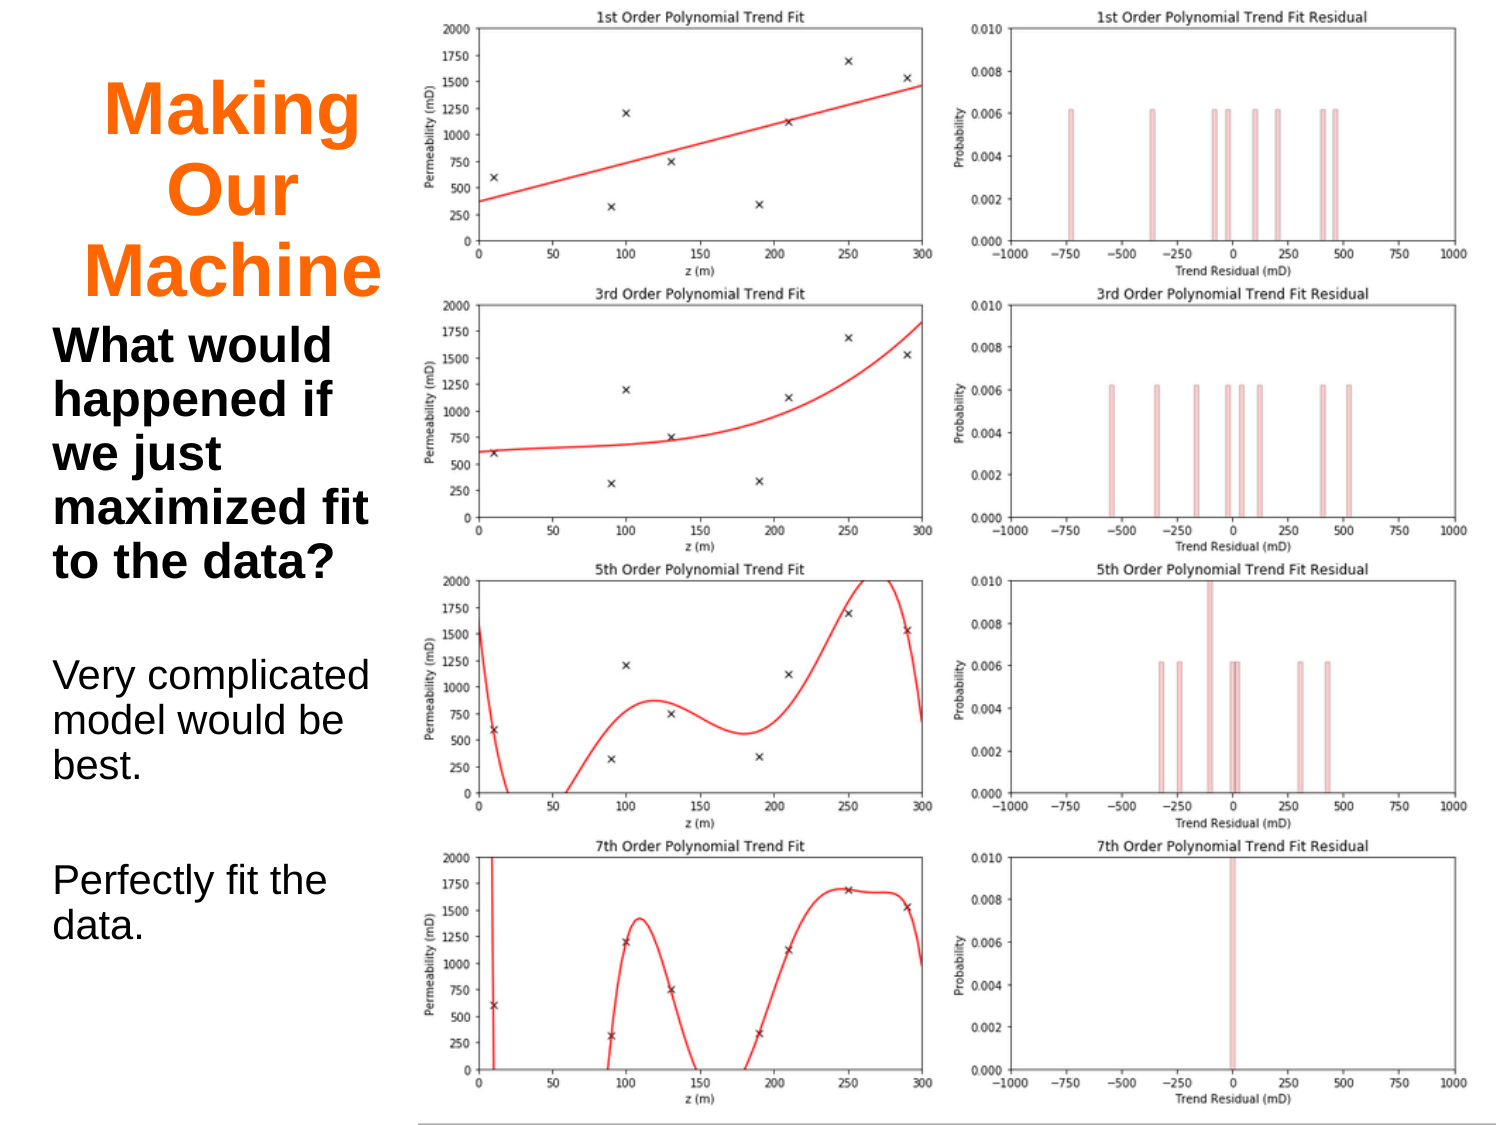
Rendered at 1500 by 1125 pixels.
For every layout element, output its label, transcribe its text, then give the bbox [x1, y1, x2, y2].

text_box What would happened if we just maximized fit to the data? Very complicated model would be best. Perfectly fit the data. [37, 312, 388, 988]
title Making Our Machine [47, 62, 413, 250]
picture [418, 0, 1496, 1125]
